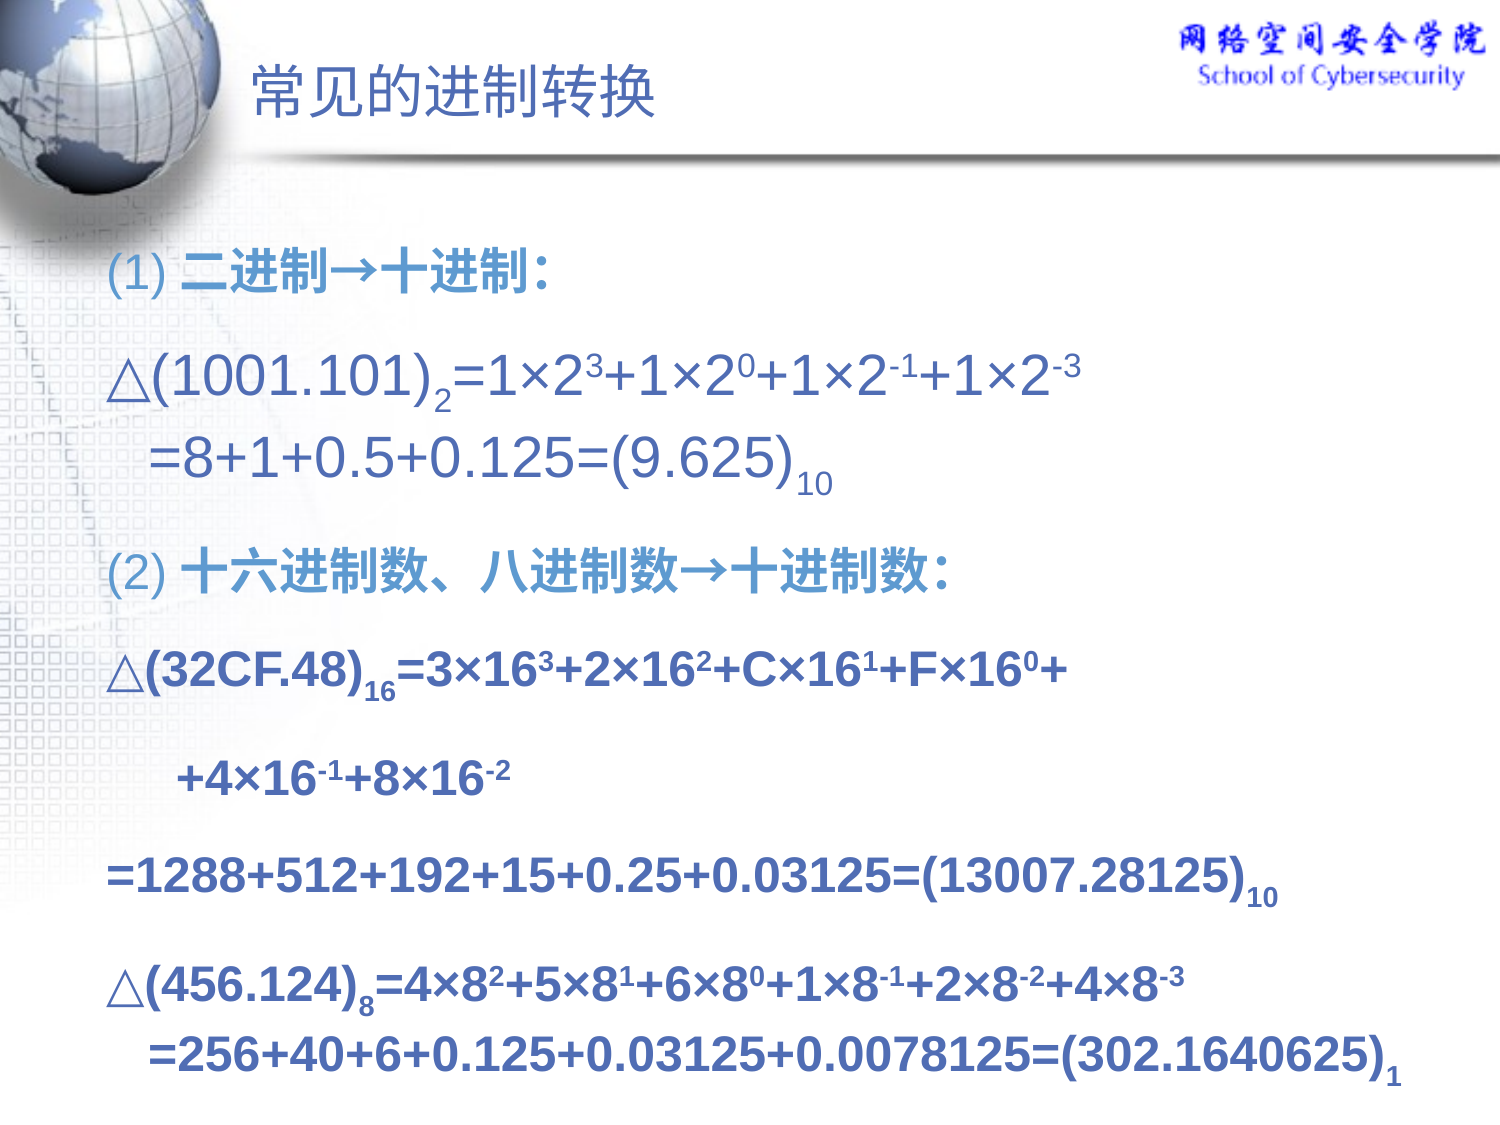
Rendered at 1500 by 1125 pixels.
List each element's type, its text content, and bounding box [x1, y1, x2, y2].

title 常见的进制转换 [233, 31, 1425, 149]
list (1)二进制→十进制： △(1001.101)2=1×23+1×20+1×2-1+1×2-3 =8+1+0.5+0.125=(9.625)10 (2)十六进制数、八进制数→十进制数： △(32CF.48)16=3×163+2×162+C×161+F×160+ +4×16-1+8×16-2 =1288+512+192+15+0.25+0.03125=(13007.28125)10 △(456.124)8=4×82+5×81+6×80+1×8-1+2×8-2+4×8-3 =256+40+6+0.125+0.03125+0.0078125=(302.1640625)10 [76, 231, 1425, 1010]
picture [0, 0, 1500, 1125]
